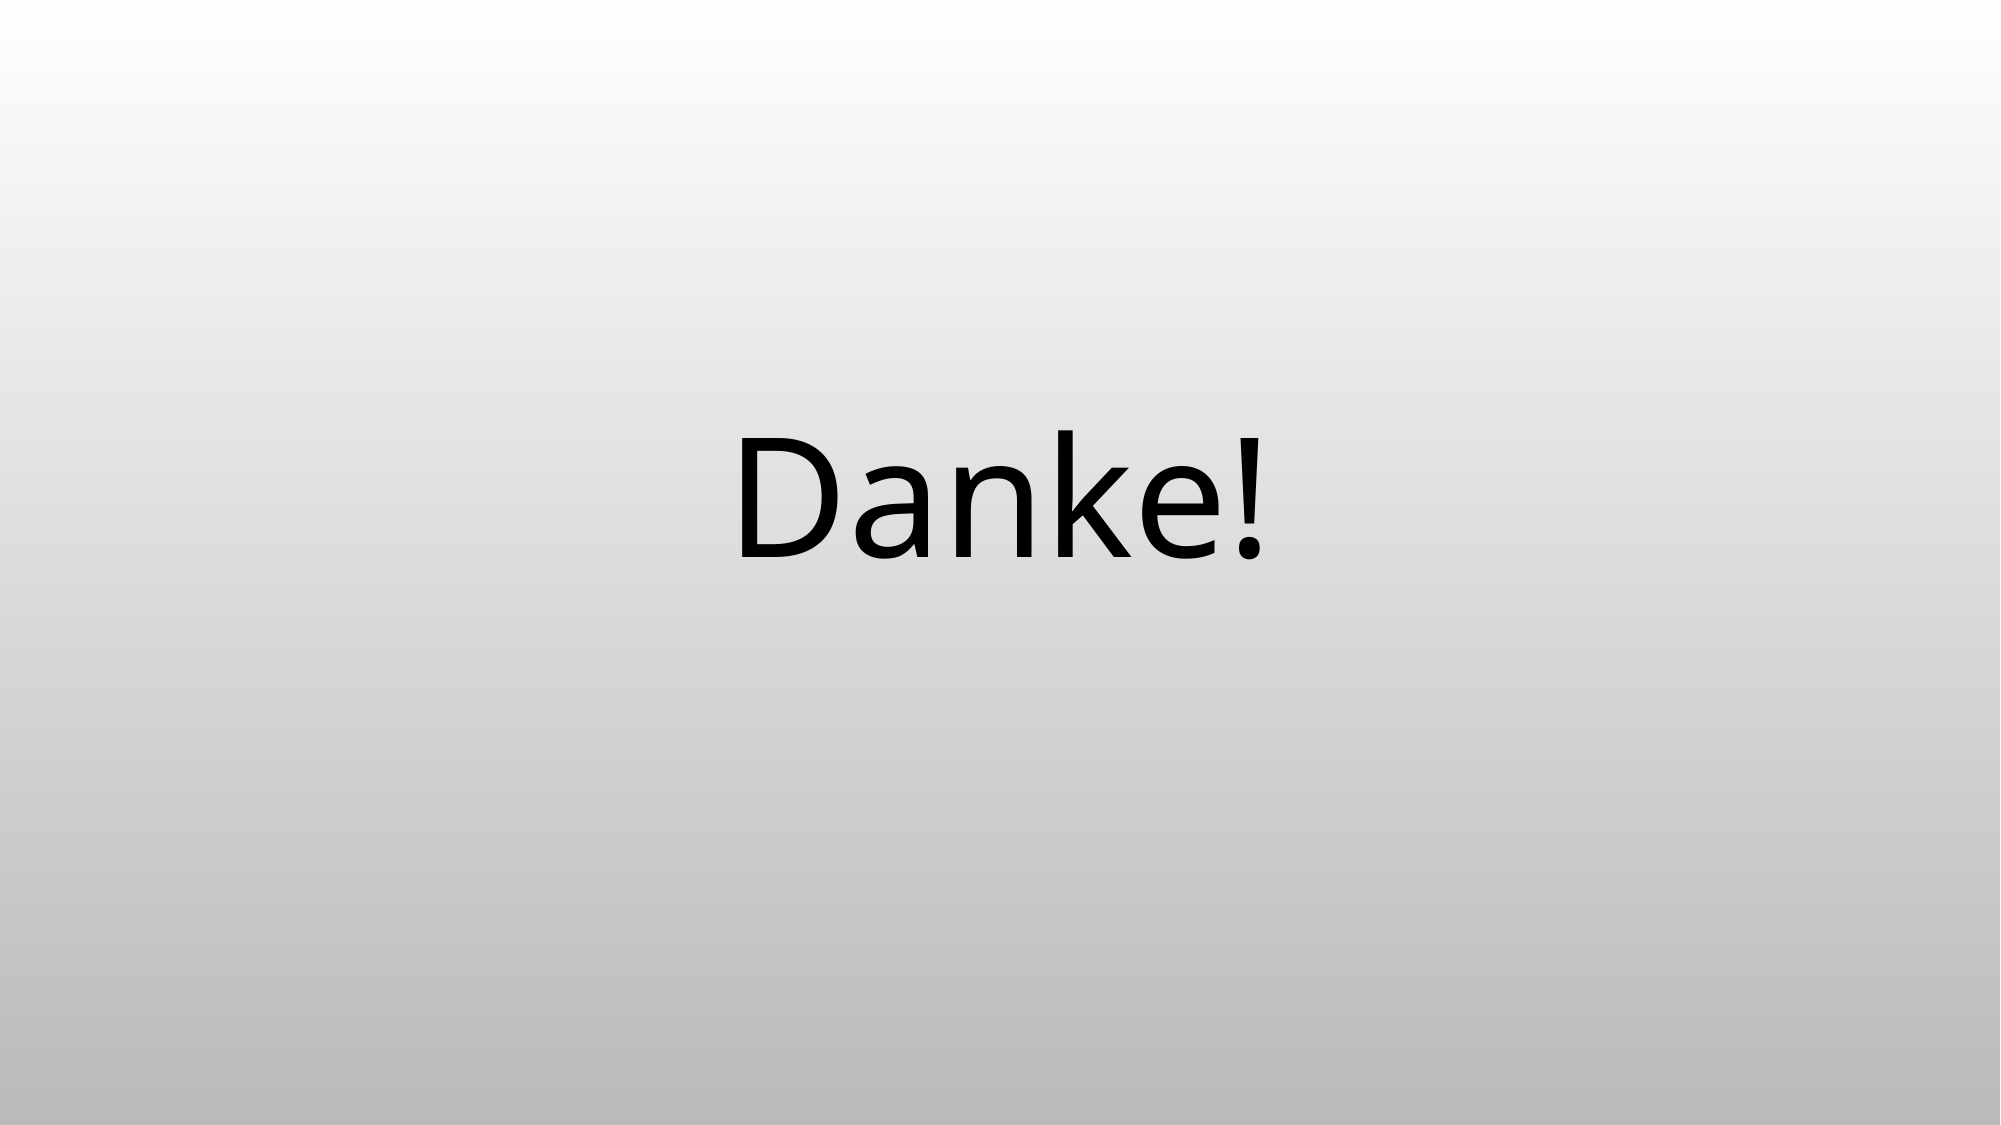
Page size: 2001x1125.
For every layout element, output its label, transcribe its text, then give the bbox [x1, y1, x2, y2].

title Danke! [137, 303, 1863, 602]
